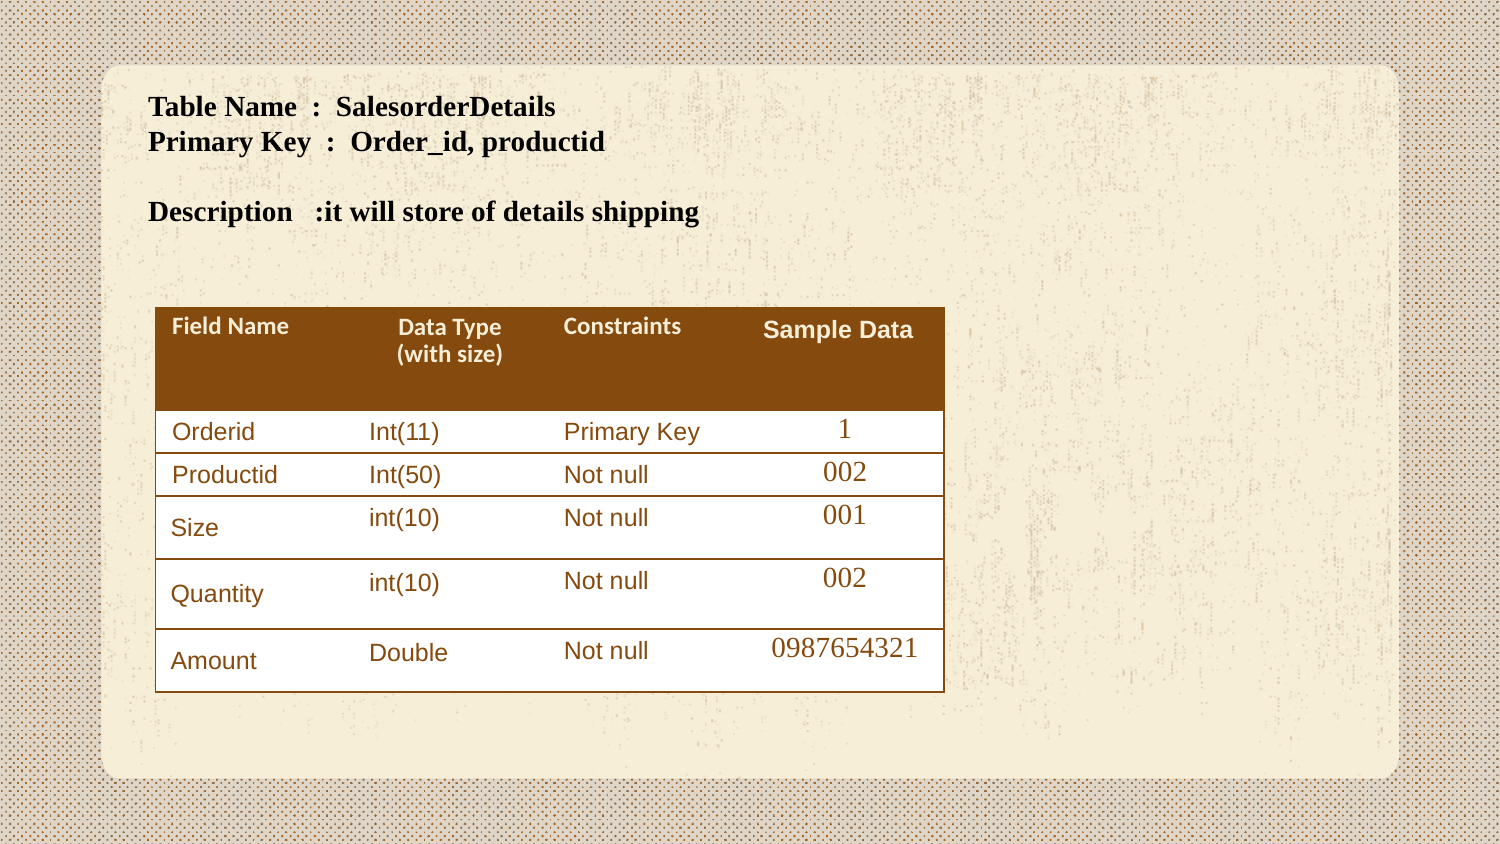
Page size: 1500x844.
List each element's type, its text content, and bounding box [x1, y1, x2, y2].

table_cell Not null [548, 630, 747, 691]
table_cell Not null [548, 560, 747, 628]
table_cell int(10) [353, 497, 548, 558]
table_cell Primary Key [548, 411, 747, 452]
table_header Sample Data [747, 309, 943, 409]
table_cell Productid [156, 454, 353, 495]
text_box Table Name : SalesorderDetails Primary Key : Order_id, productid Description :it will store of details shipping [133, 80, 718, 235]
table_header Data Type (with size) [353, 309, 548, 409]
table_cell 002 [747, 560, 943, 628]
table_cell 0987654321 [747, 630, 943, 691]
picture [2, 2, 1500, 844]
table_cell Int(50) [353, 454, 548, 495]
table_cell Orderid [156, 411, 353, 452]
table_cell int(10) [353, 560, 548, 628]
table_cell Quantity [156, 560, 353, 628]
table_cell 001 [747, 497, 943, 558]
table_cell Amount [156, 630, 353, 691]
table_header Field Name [156, 309, 353, 409]
table_cell Not null [548, 454, 747, 495]
table_cell Double [353, 630, 548, 691]
table_cell Size [156, 497, 353, 558]
table_cell Not null [548, 497, 747, 558]
table_cell 002 [747, 454, 943, 495]
table_header Constraints [548, 309, 747, 409]
table_cell Int(11) [353, 411, 548, 452]
table_cell 1 [747, 411, 943, 452]
